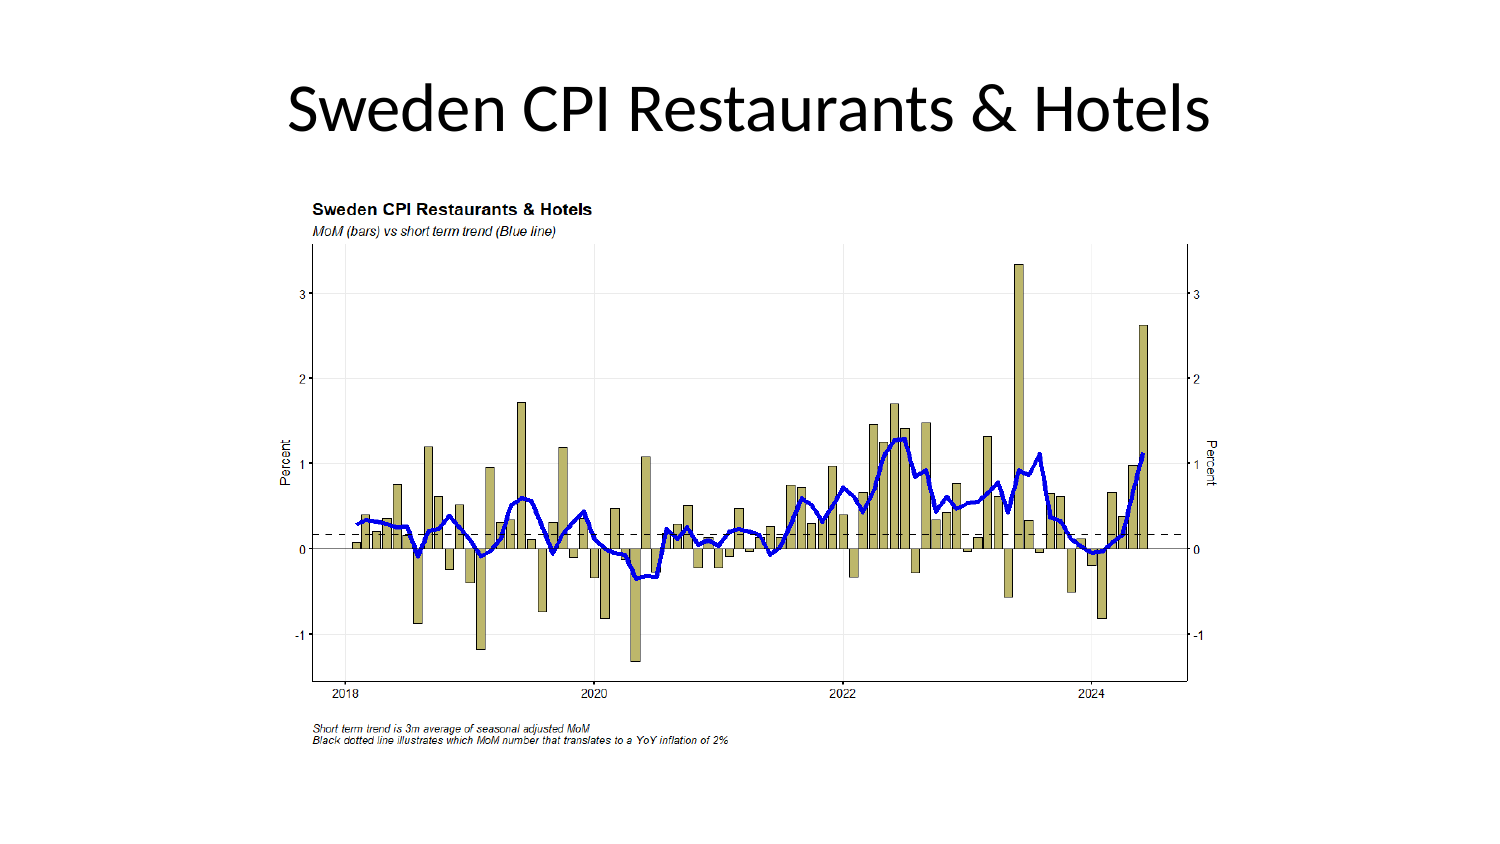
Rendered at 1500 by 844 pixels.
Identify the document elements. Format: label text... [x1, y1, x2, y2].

title Sweden CPI Restaurants & Hotels [75, 33, 1425, 175]
picture [272, 195, 1228, 753]
